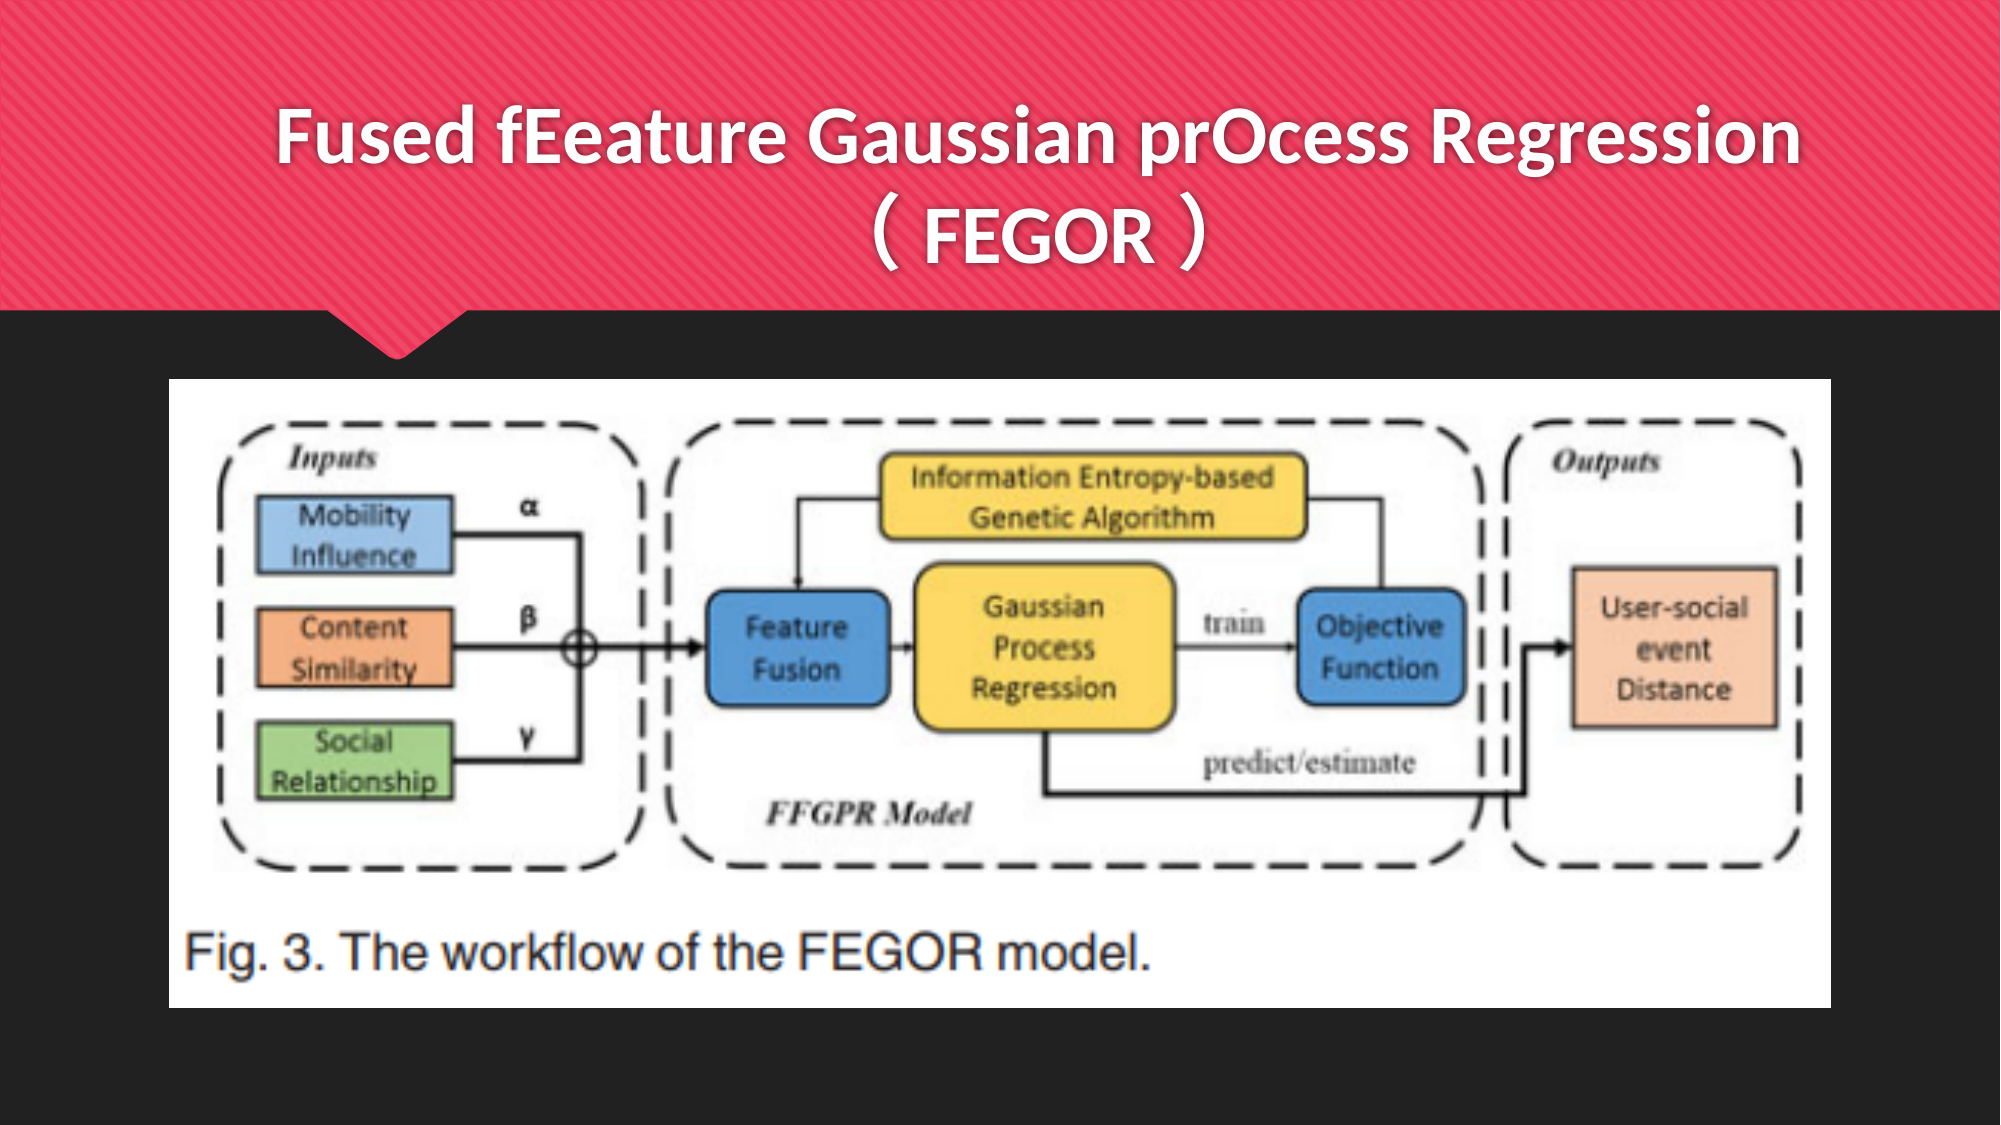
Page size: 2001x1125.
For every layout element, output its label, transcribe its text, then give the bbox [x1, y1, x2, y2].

title Fused fEeature Gaussian prOcess Regression （FEGOR） [132, 65, 1948, 288]
text_box [132, 73, 1868, 233]
picture [169, 379, 1831, 1008]
